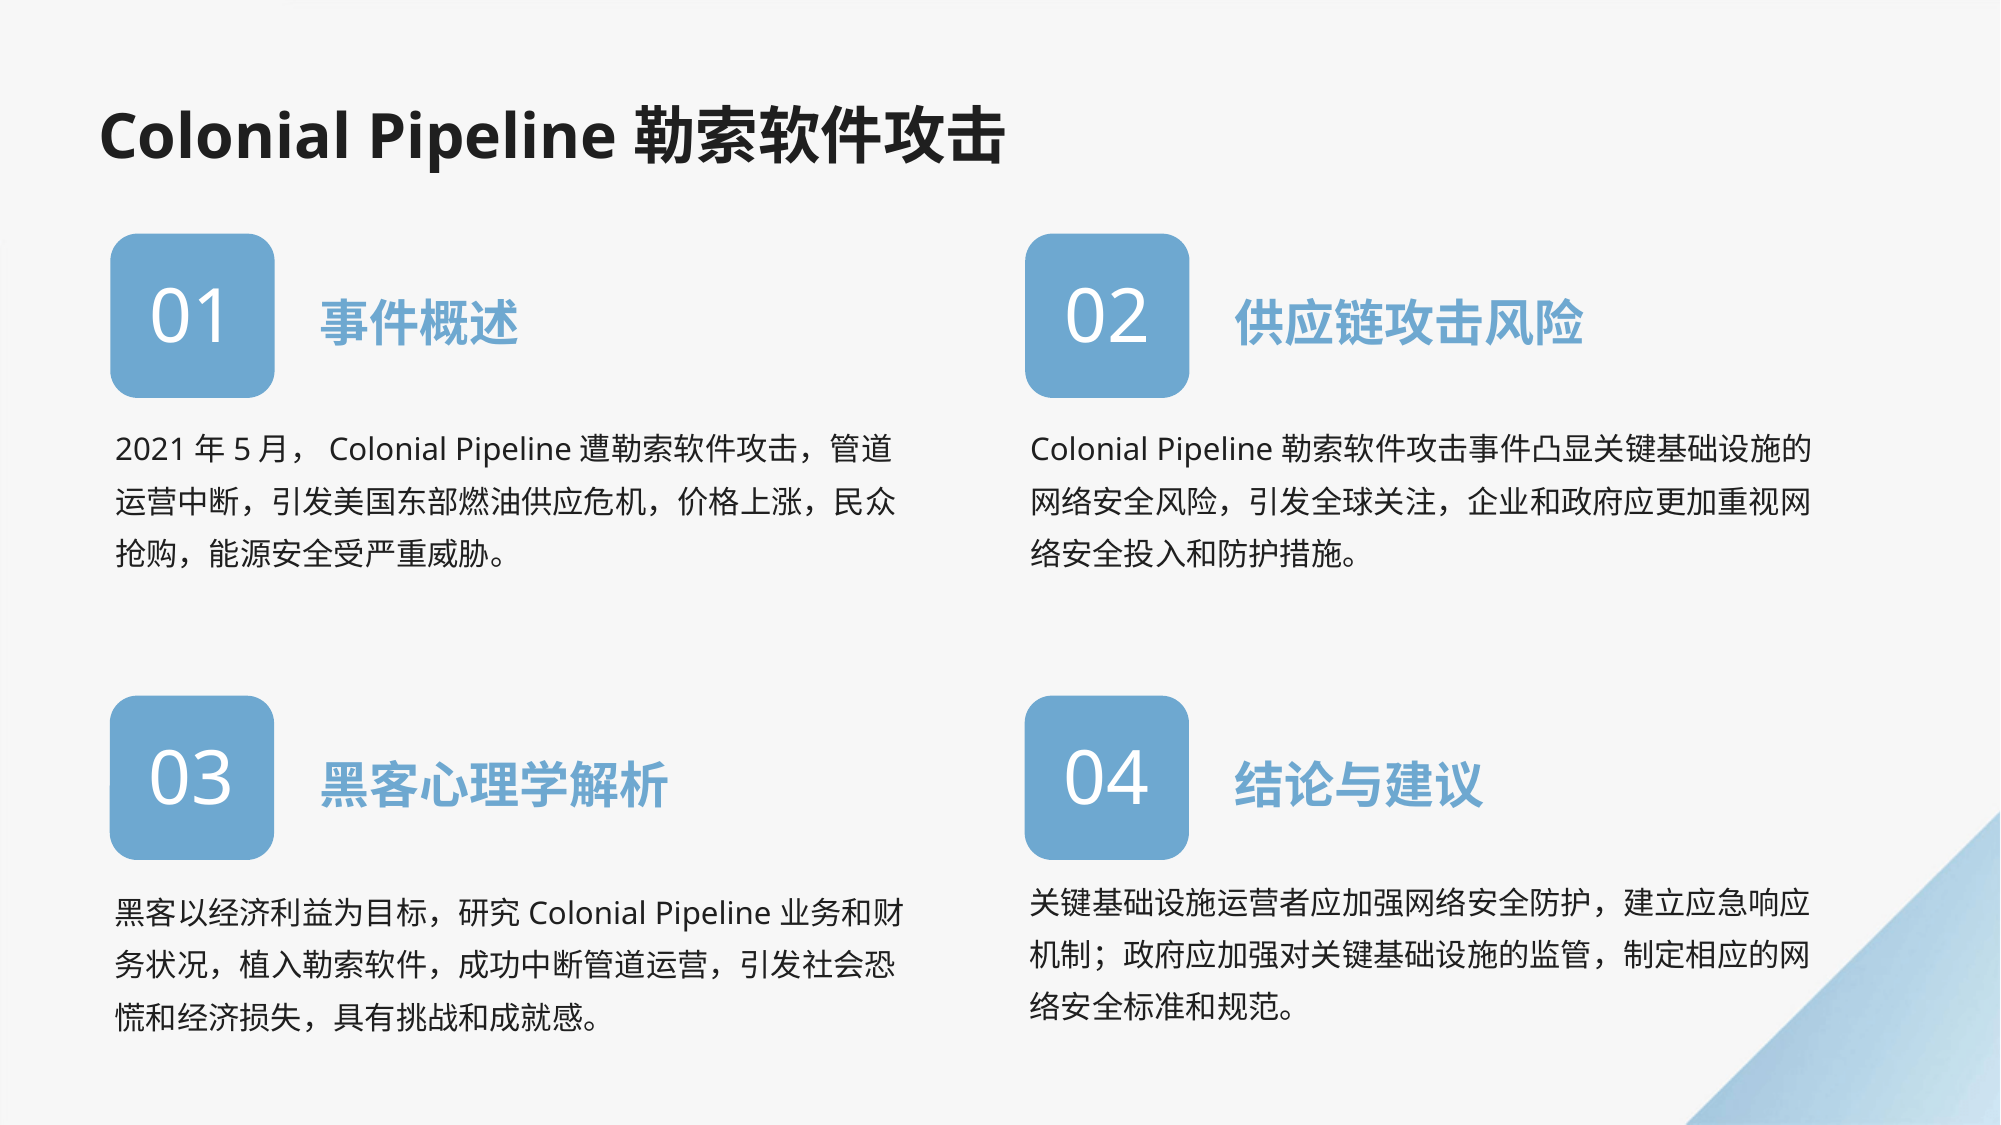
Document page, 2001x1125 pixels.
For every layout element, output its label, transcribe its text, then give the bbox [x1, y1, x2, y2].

text_box [1024, 695, 1189, 721]
text_box 事件概述 [304, 233, 887, 398]
text_box 黑客心理学解析 [304, 695, 886, 860]
text_box 结论与建议 [1219, 695, 1801, 860]
text_box Colonial Pipeline勒索软件攻击事件凸显关键基础设施的网络安全风险，引发全球关注，企业和政府应更加重视网络安全投入和防护措施。 [1030, 414, 1827, 579]
text_box [1025, 372, 1190, 398]
text_box [109, 834, 274, 860]
text_box 黑客以经济利益为目标，研究Colonial Pipeline业务和财务状况，植入勒索软件，成功中断管道运营，引发社会恐慌和经济损失，具有挑战和成就感。 [114, 878, 912, 1043]
text_box [1025, 233, 1190, 259]
text_box 01 [80, 259, 305, 372]
text_box [110, 372, 275, 398]
text_box Colonial Pipeline勒索软件攻击 [78, 43, 1922, 194]
text_box 03 [79, 721, 305, 834]
text_box 04 [994, 721, 1220, 834]
text_box [1024, 834, 1189, 860]
text_box 2021年5月，Colonial Pipeline遭勒索软件攻击，管道运营中断，引发美国东部燃油供应危机，价格上涨，民众抢购，能源安全受严重威胁。 [115, 414, 913, 579]
text_box 供应链攻击风险 [1219, 233, 1801, 398]
picture [0, 0, 2001, 1125]
text_box 02 [995, 259, 1220, 372]
text_box [109, 695, 274, 721]
text_box 关键基础设施运营者应加强网络安全防护，建立应急响应机制；政府应加强对关键基础设施的监管，制定相应的网络安全标准和规范。 [1029, 867, 1827, 1032]
text_box [110, 233, 275, 259]
